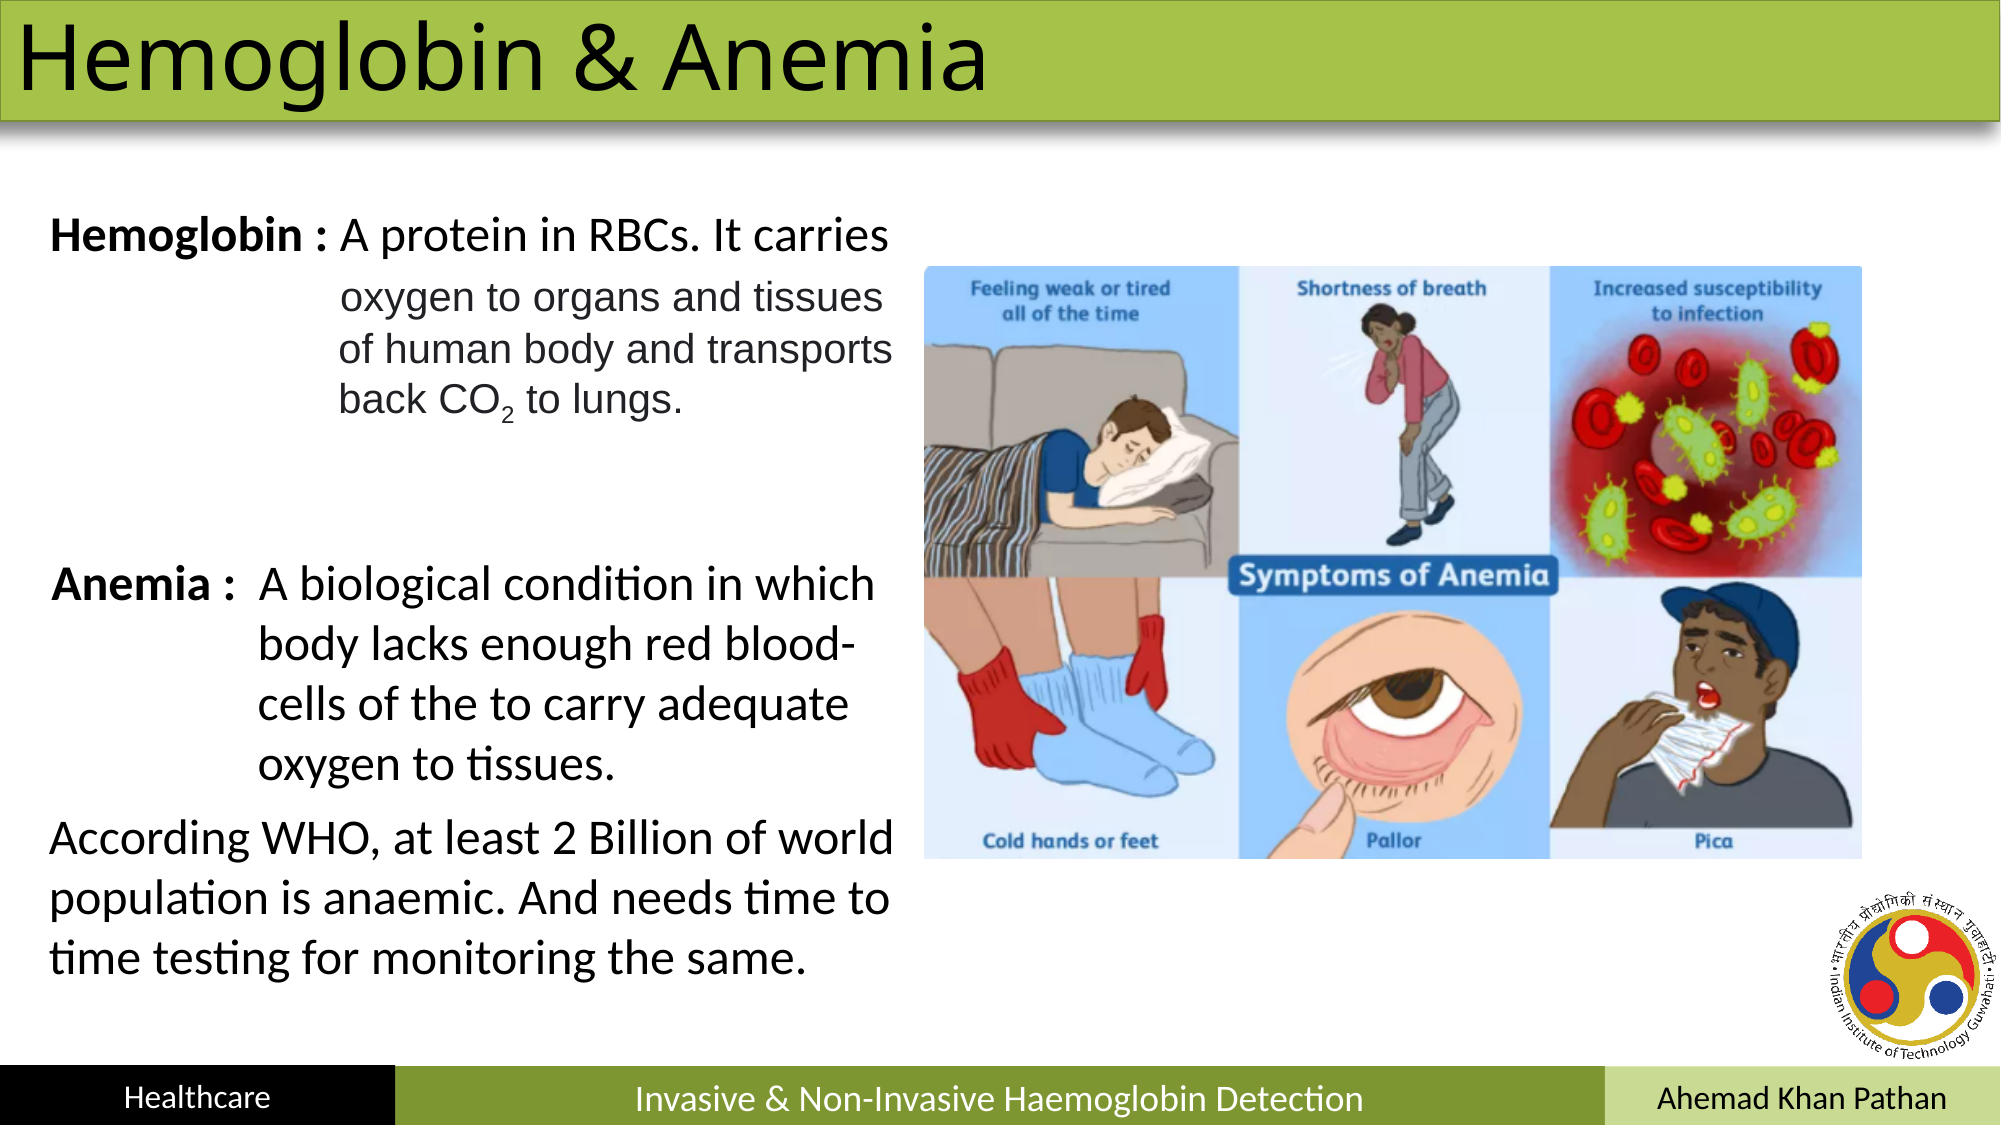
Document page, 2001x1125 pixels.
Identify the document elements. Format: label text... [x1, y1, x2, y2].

picture [1824, 888, 1998, 1064]
text_box According WHO, at least 2 Billion of world population is anaemic. And needs time to time testing for monitoring the same. [33, 797, 910, 992]
text_box Anemia : A biological condition in which body lacks enough red blood- cells of the to carry adequate oxygen to tissues. [36, 543, 903, 797]
text_box Hemoglobin : A protein in RBCs. It carries oxygen to organs and tissues of human body and transports back CO2 to lungs. [35, 194, 920, 437]
footer Invasive & Non-Invasive Haemoglobin Detection [395, 1066, 1604, 1125]
slide_number Healthcare [0, 1065, 396, 1125]
picture [924, 266, 1862, 859]
slide_number Ahemad Khan Pathan [1604, 1066, 2000, 1125]
title Hemoglobin & Anemia [0, 0, 1725, 170]
